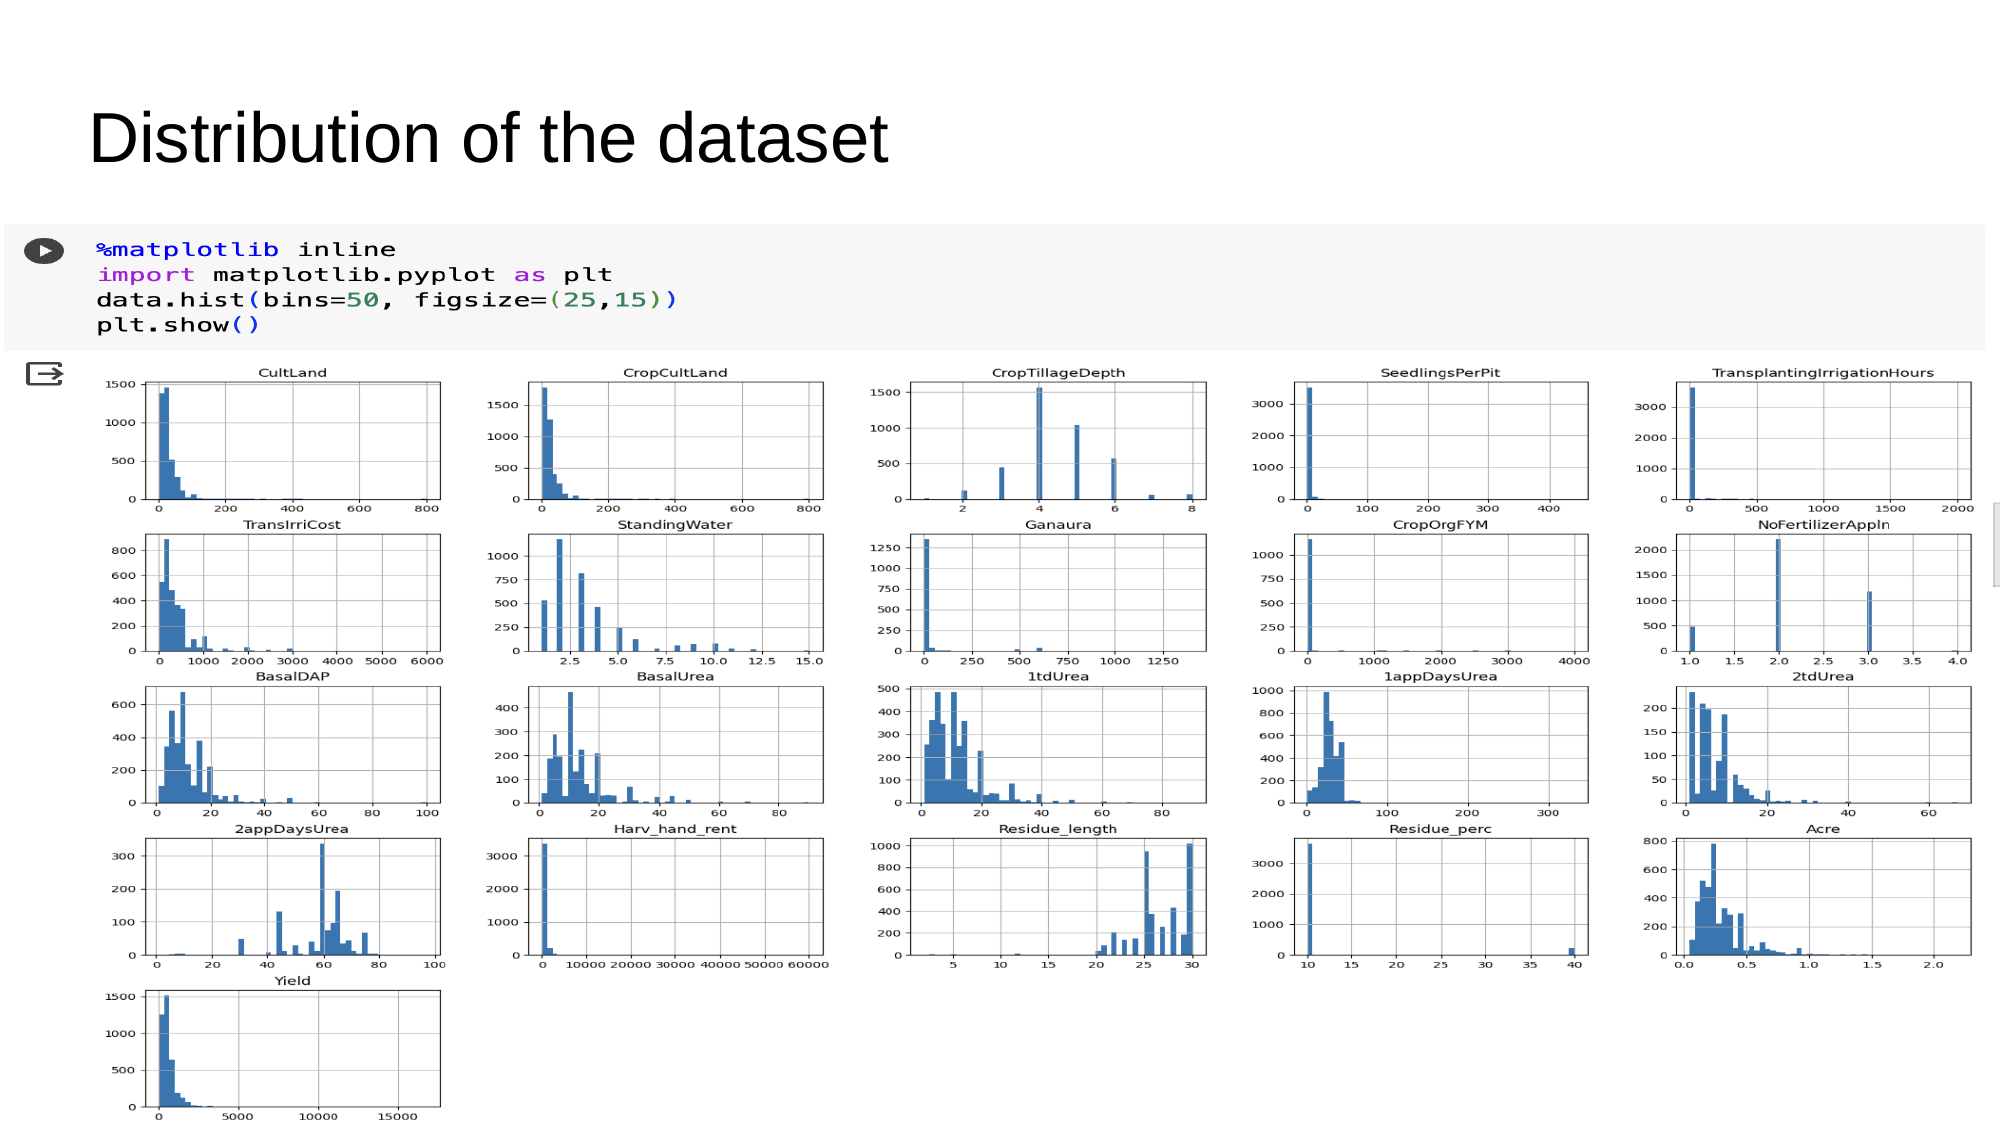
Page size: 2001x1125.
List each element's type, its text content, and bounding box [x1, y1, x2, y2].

picture [0, 212, 2000, 1125]
title Distribution of the dataset [68, 71, 1932, 197]
